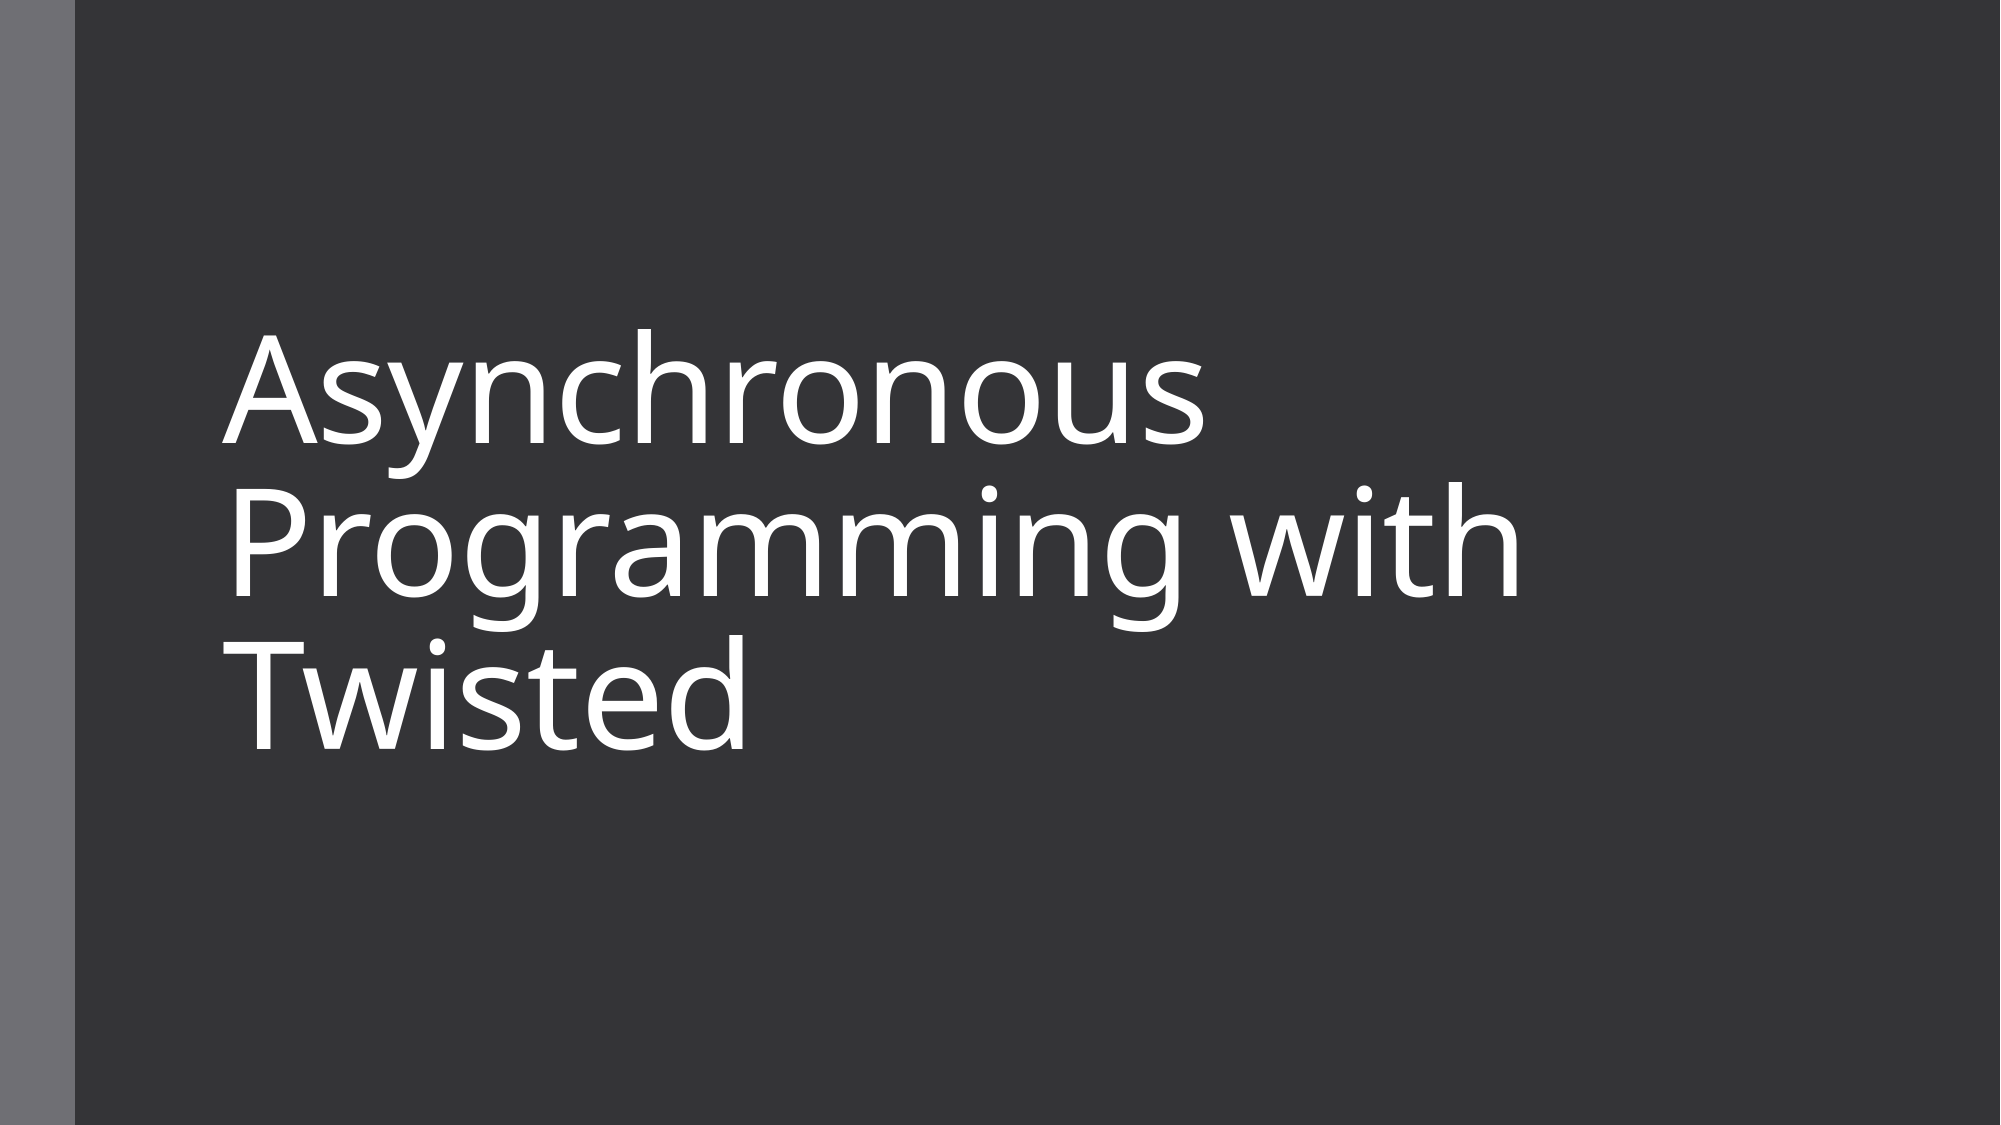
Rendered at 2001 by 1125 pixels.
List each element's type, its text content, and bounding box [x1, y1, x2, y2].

title Asynchronous Programming with Twisted [206, 124, 1752, 788]
